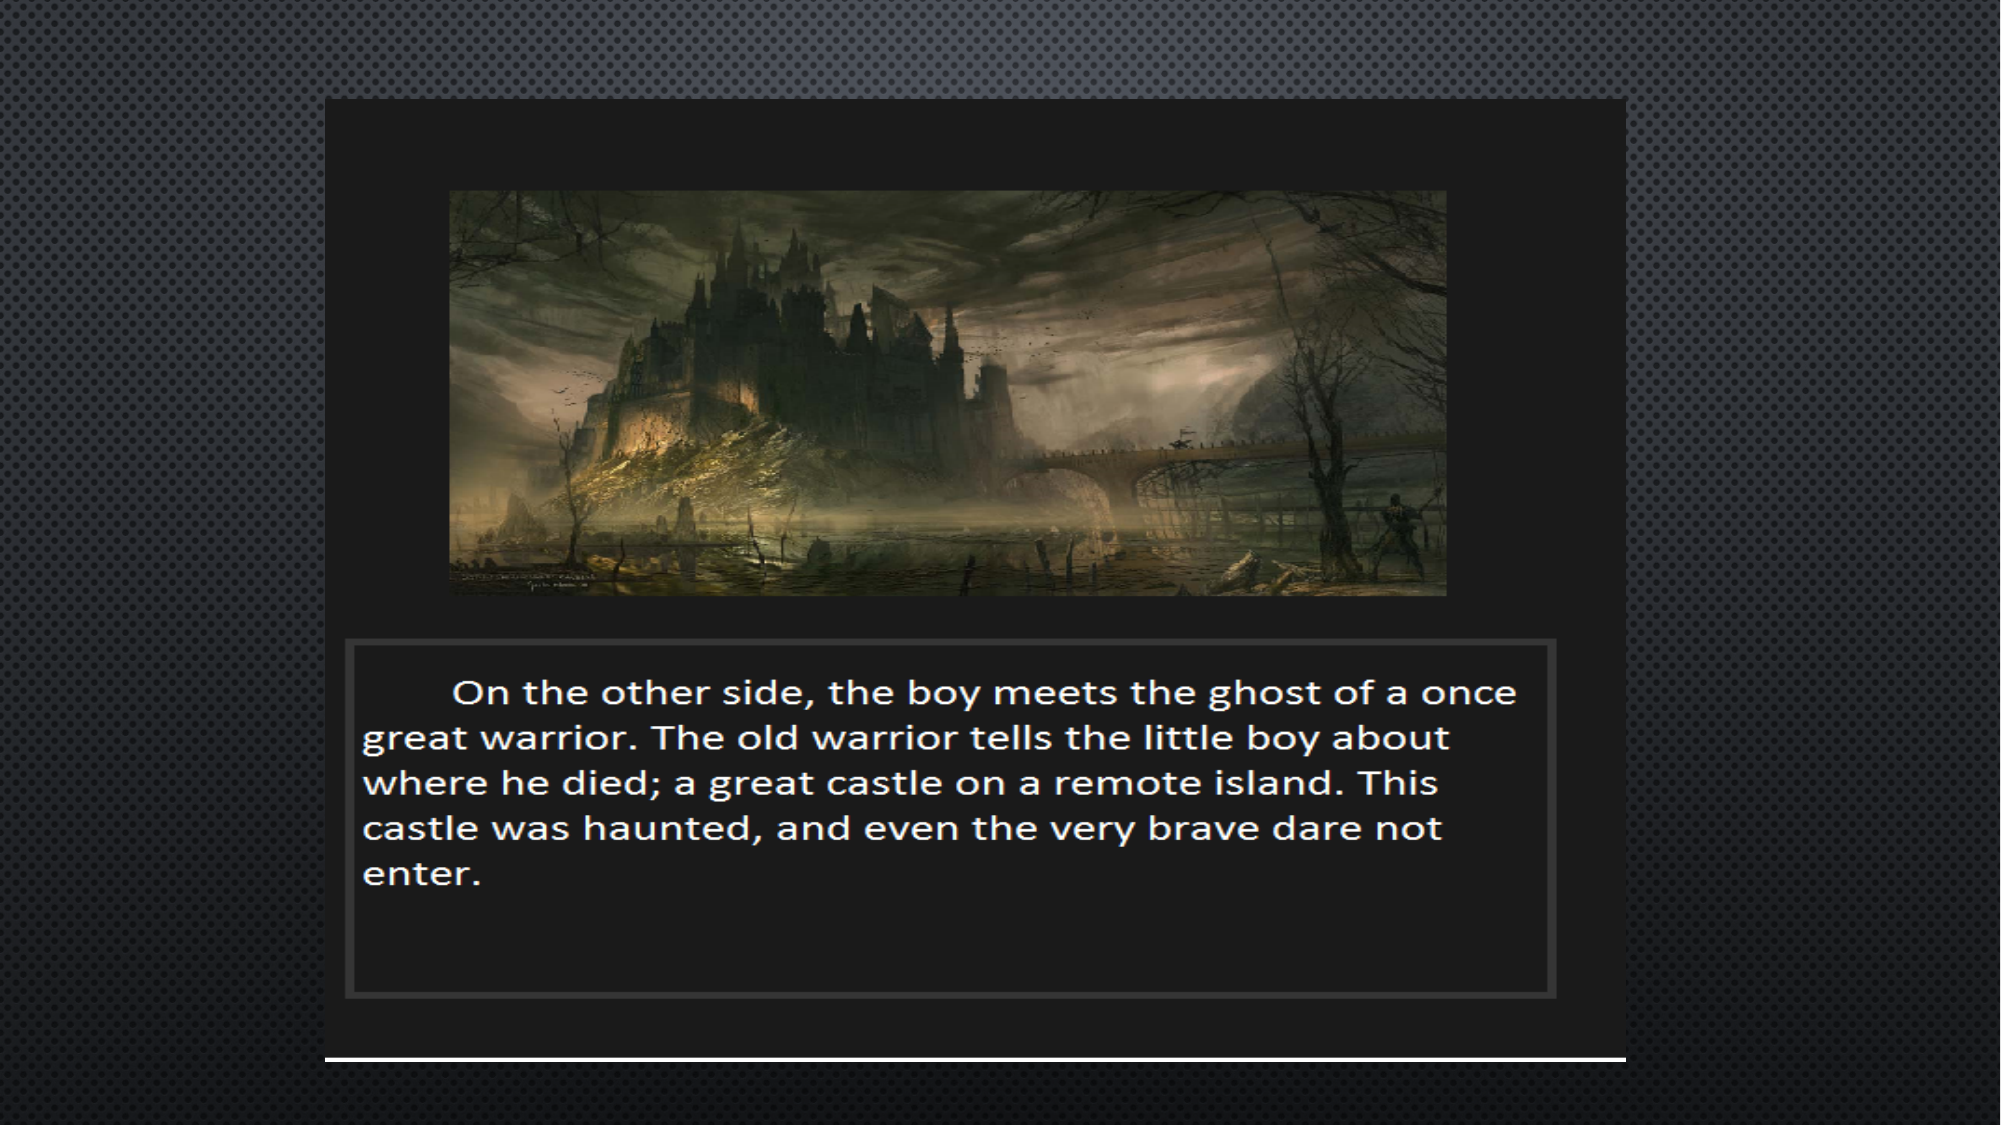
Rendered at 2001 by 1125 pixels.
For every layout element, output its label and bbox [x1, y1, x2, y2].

list [325, 99, 1627, 1063]
